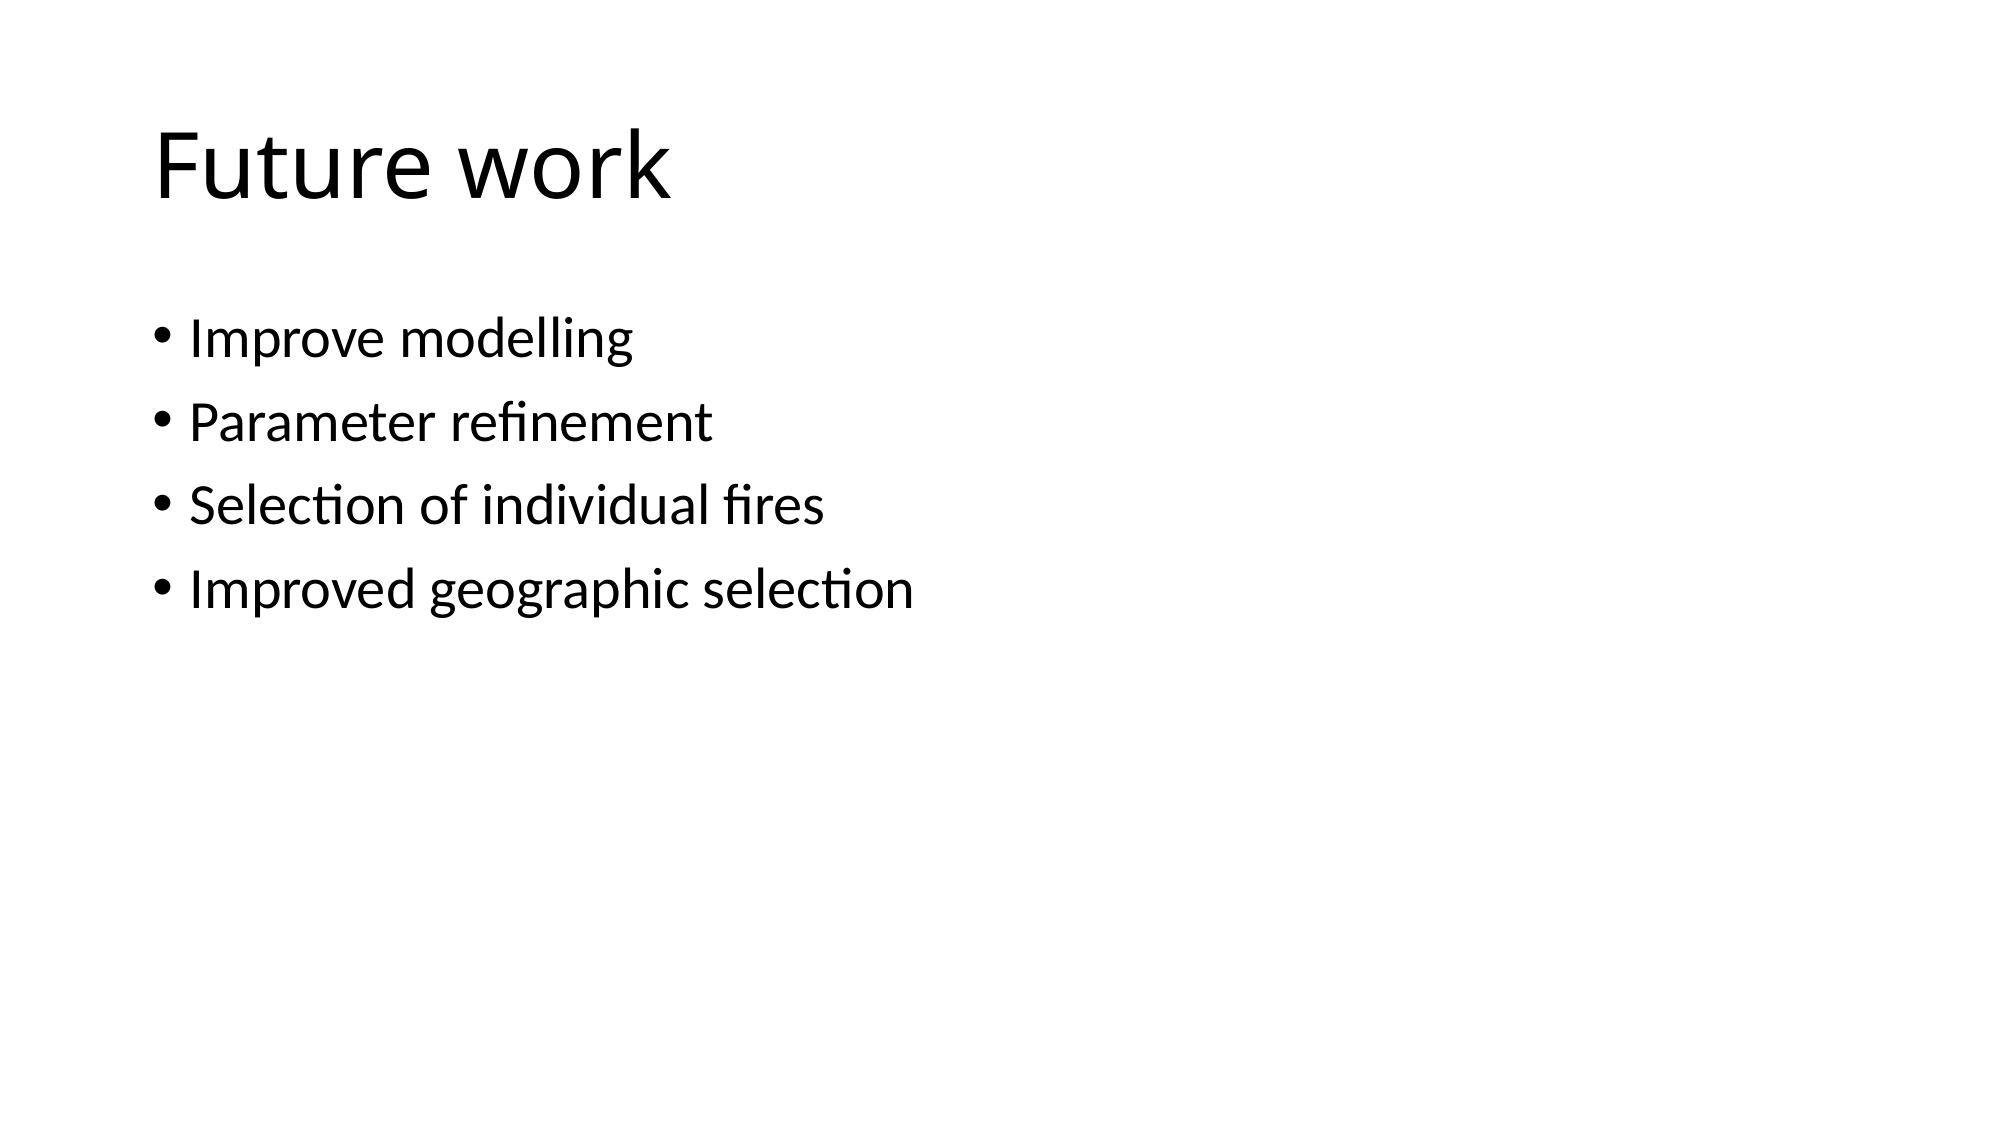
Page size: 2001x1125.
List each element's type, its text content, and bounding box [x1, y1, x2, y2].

title Future work [137, 59, 1863, 278]
list Improve modelling Parameter refinement Selection of individual fires Improved geographic selection [137, 299, 1863, 1014]
